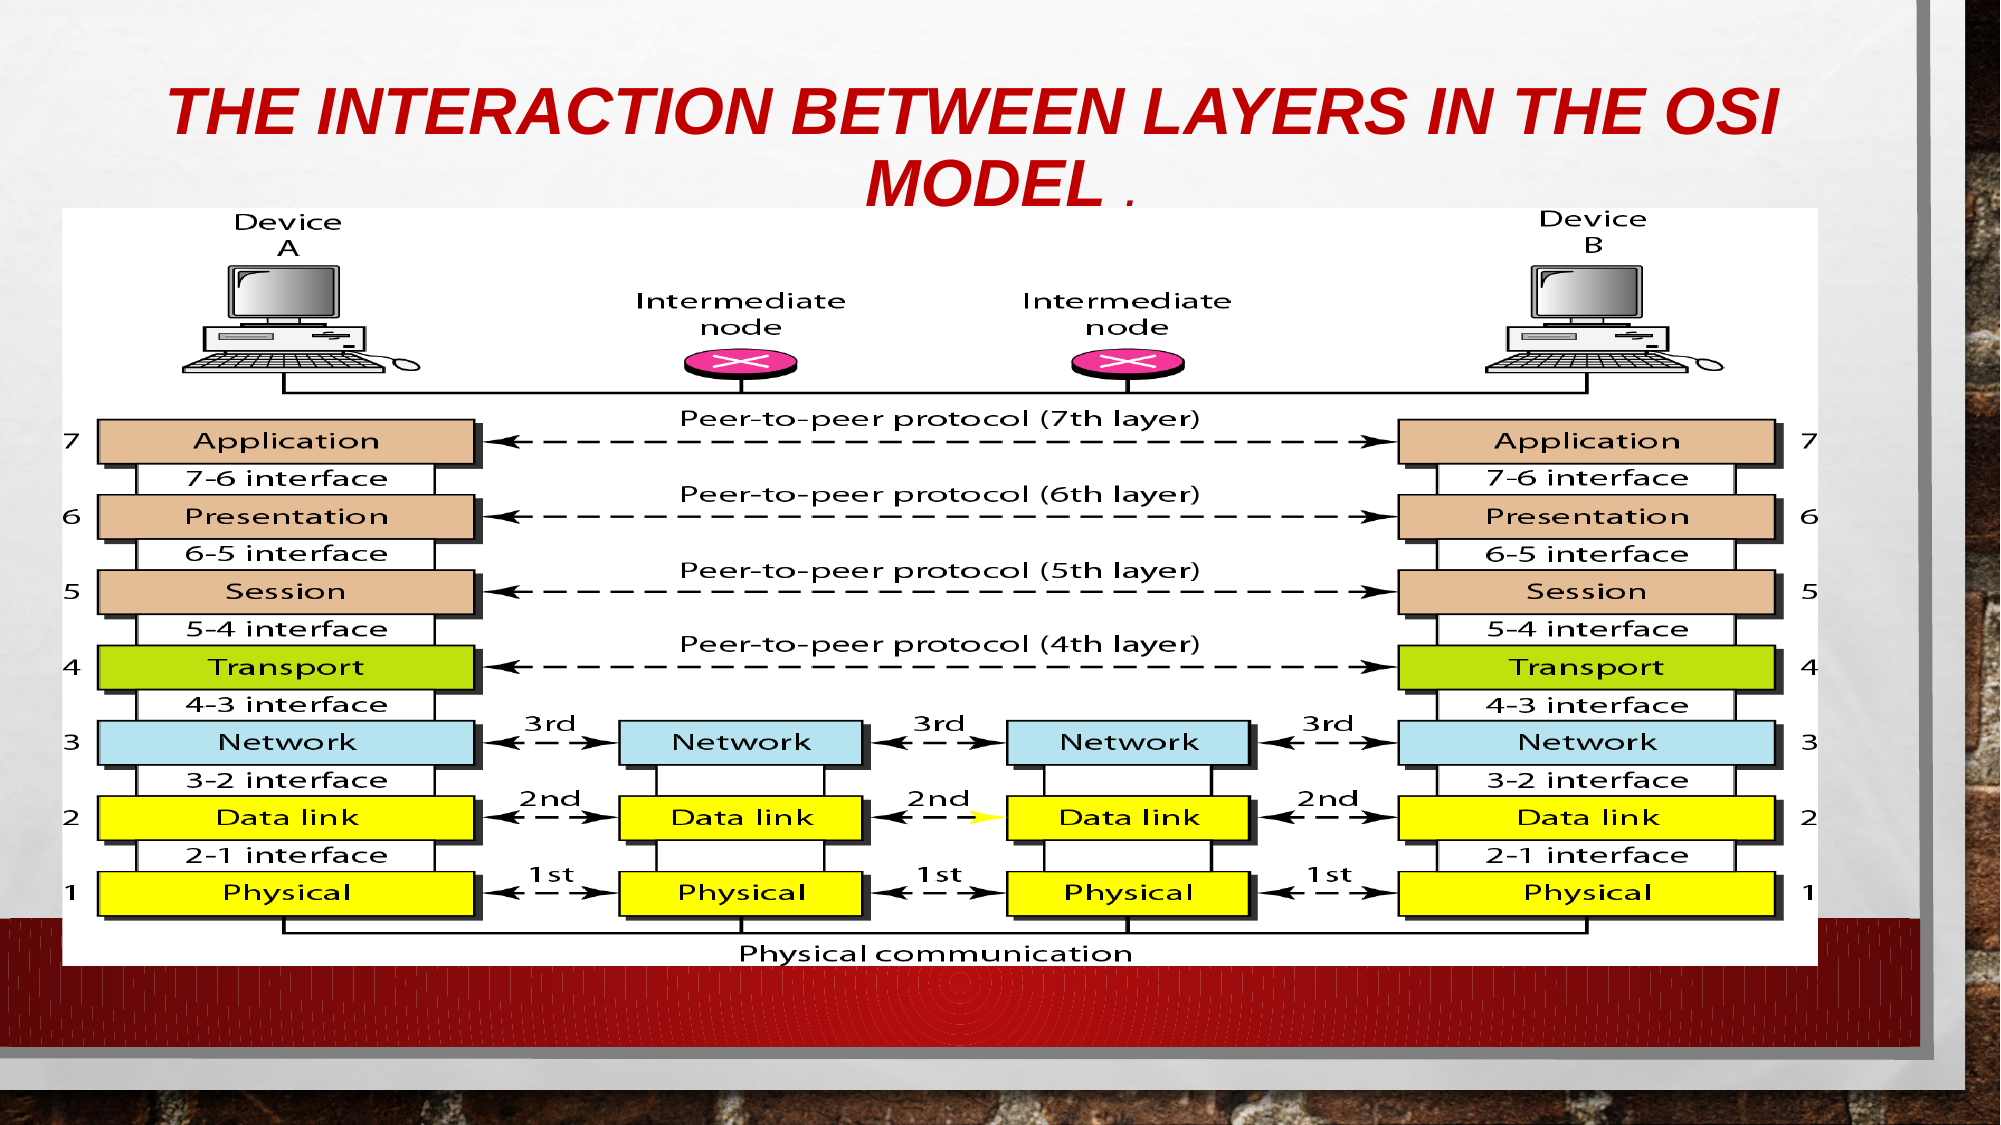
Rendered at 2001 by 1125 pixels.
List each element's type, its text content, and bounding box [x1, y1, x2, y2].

title The interaction between layers in the OSI model . [112, 54, 1818, 207]
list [62, 207, 1819, 967]
picture [0, 0, 2000, 1125]
